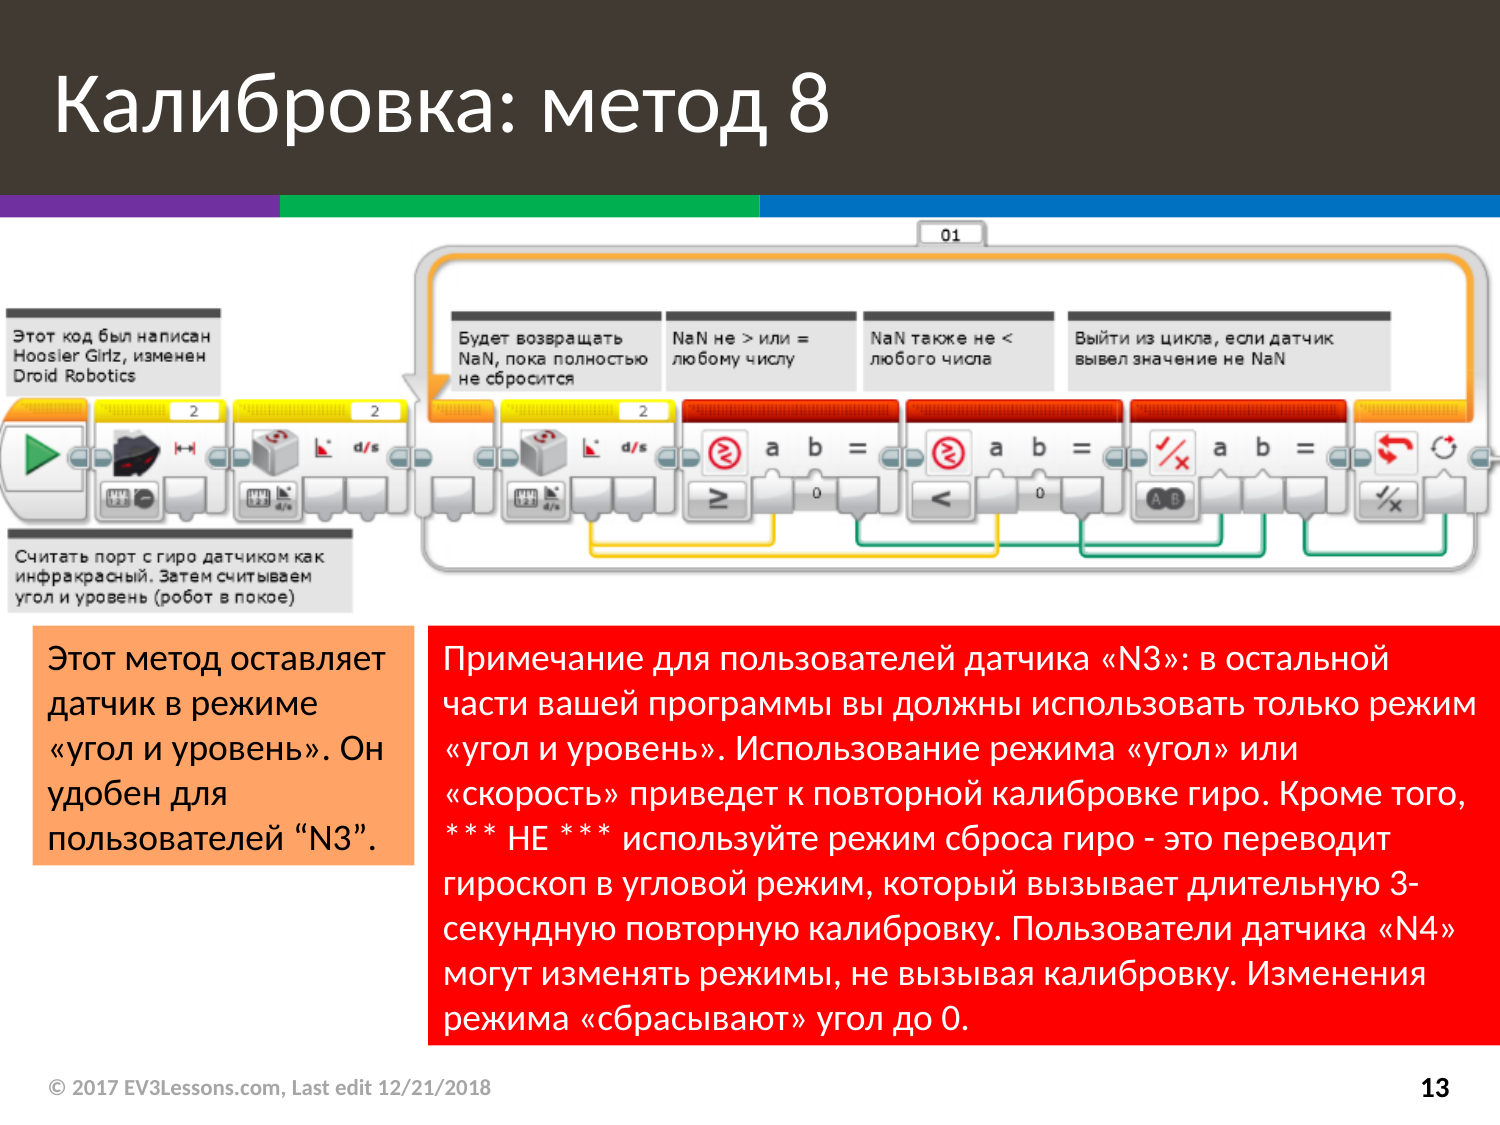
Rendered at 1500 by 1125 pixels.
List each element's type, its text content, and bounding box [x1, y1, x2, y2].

picture [0, 219, 1500, 621]
slide_number 13 [1361, 1056, 1465, 1116]
text_box Этот метод оставляет датчик в режиме «угол и уровень». Он удобен для пользователей “N3”. [32, 633, 415, 866]
footer © 2017 EV3Lessons.com, Last edit 12/21/2018 [32, 1055, 1038, 1116]
title Калибровка: метод 8 [0, 0, 1500, 195]
text_box Примечание для пользователей датчика «N3»: в остальной части вашей программы вы должны использовать только режим «угол и уровень». Использование режима «угол» или «скорость» приведет к повторной калибровке гиро. Кроме того, *** НЕ *** используйте режим сброса гиро - это переводит гироскоп в угловой режим, который вызывает длительную 3-секундную повторную калибровку. Пользователи датчика «N4» могут изменять режимы, не вызывая калибровку. Изменения режима «сбрасывают» угол до 0. [428, 632, 1500, 1046]
